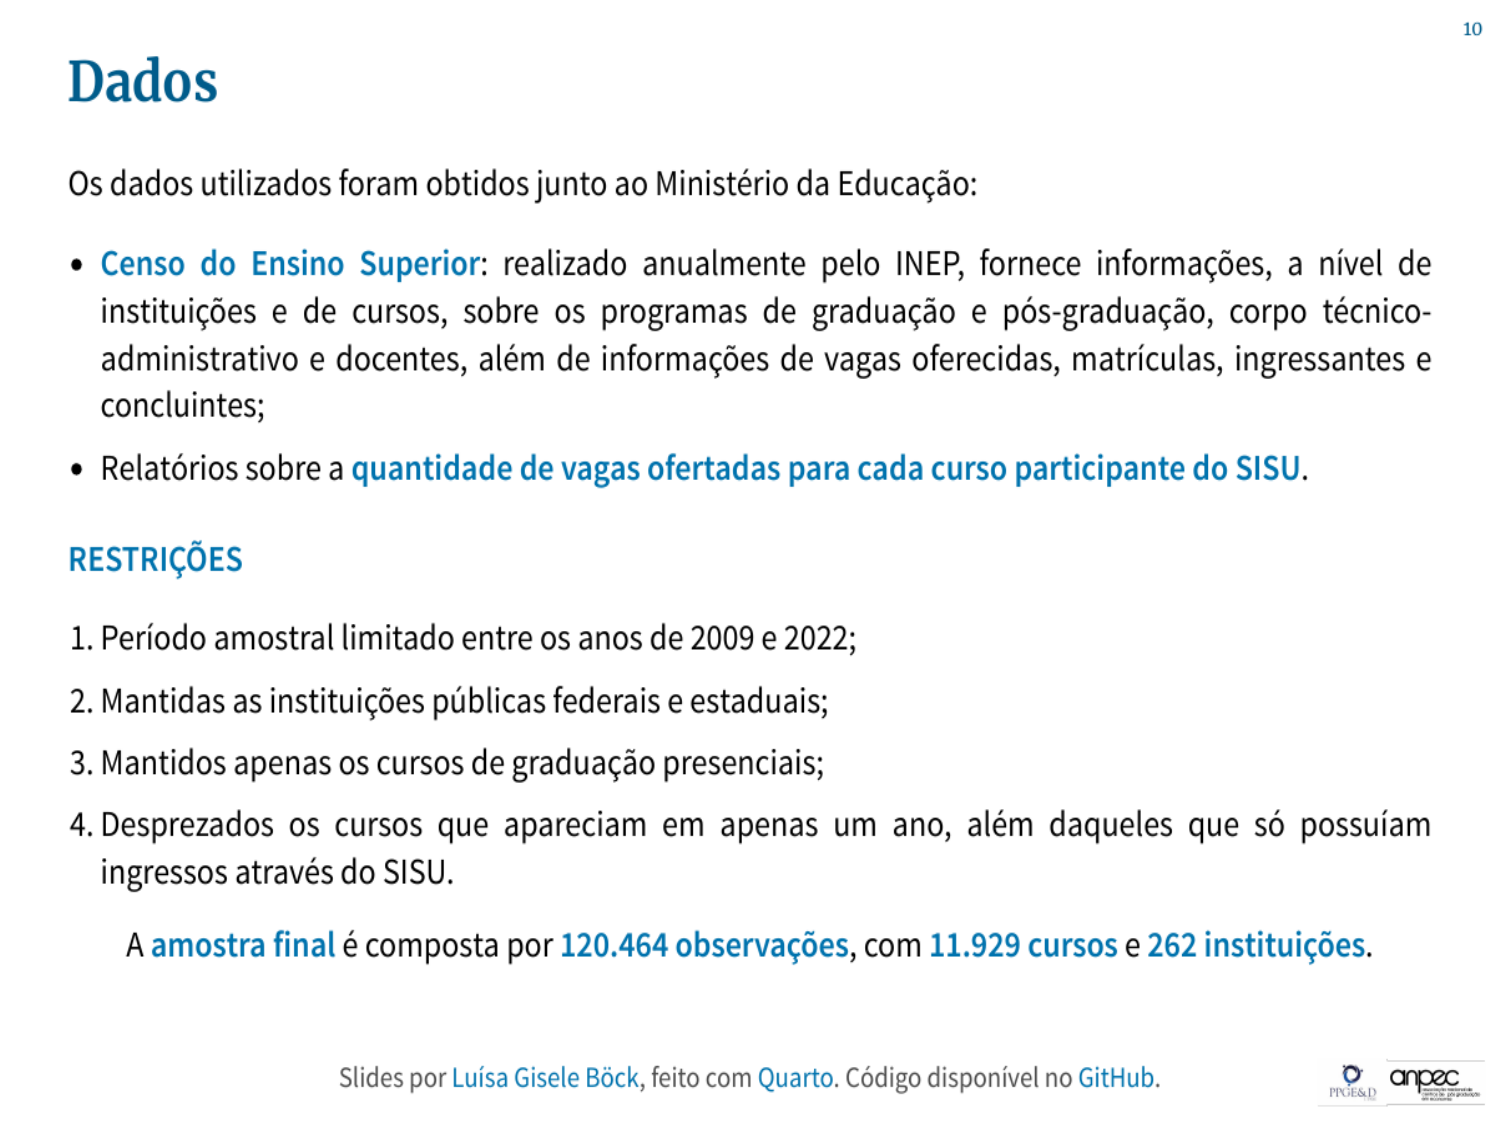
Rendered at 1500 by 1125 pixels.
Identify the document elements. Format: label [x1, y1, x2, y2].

list [0, 0, 1500, 1125]
